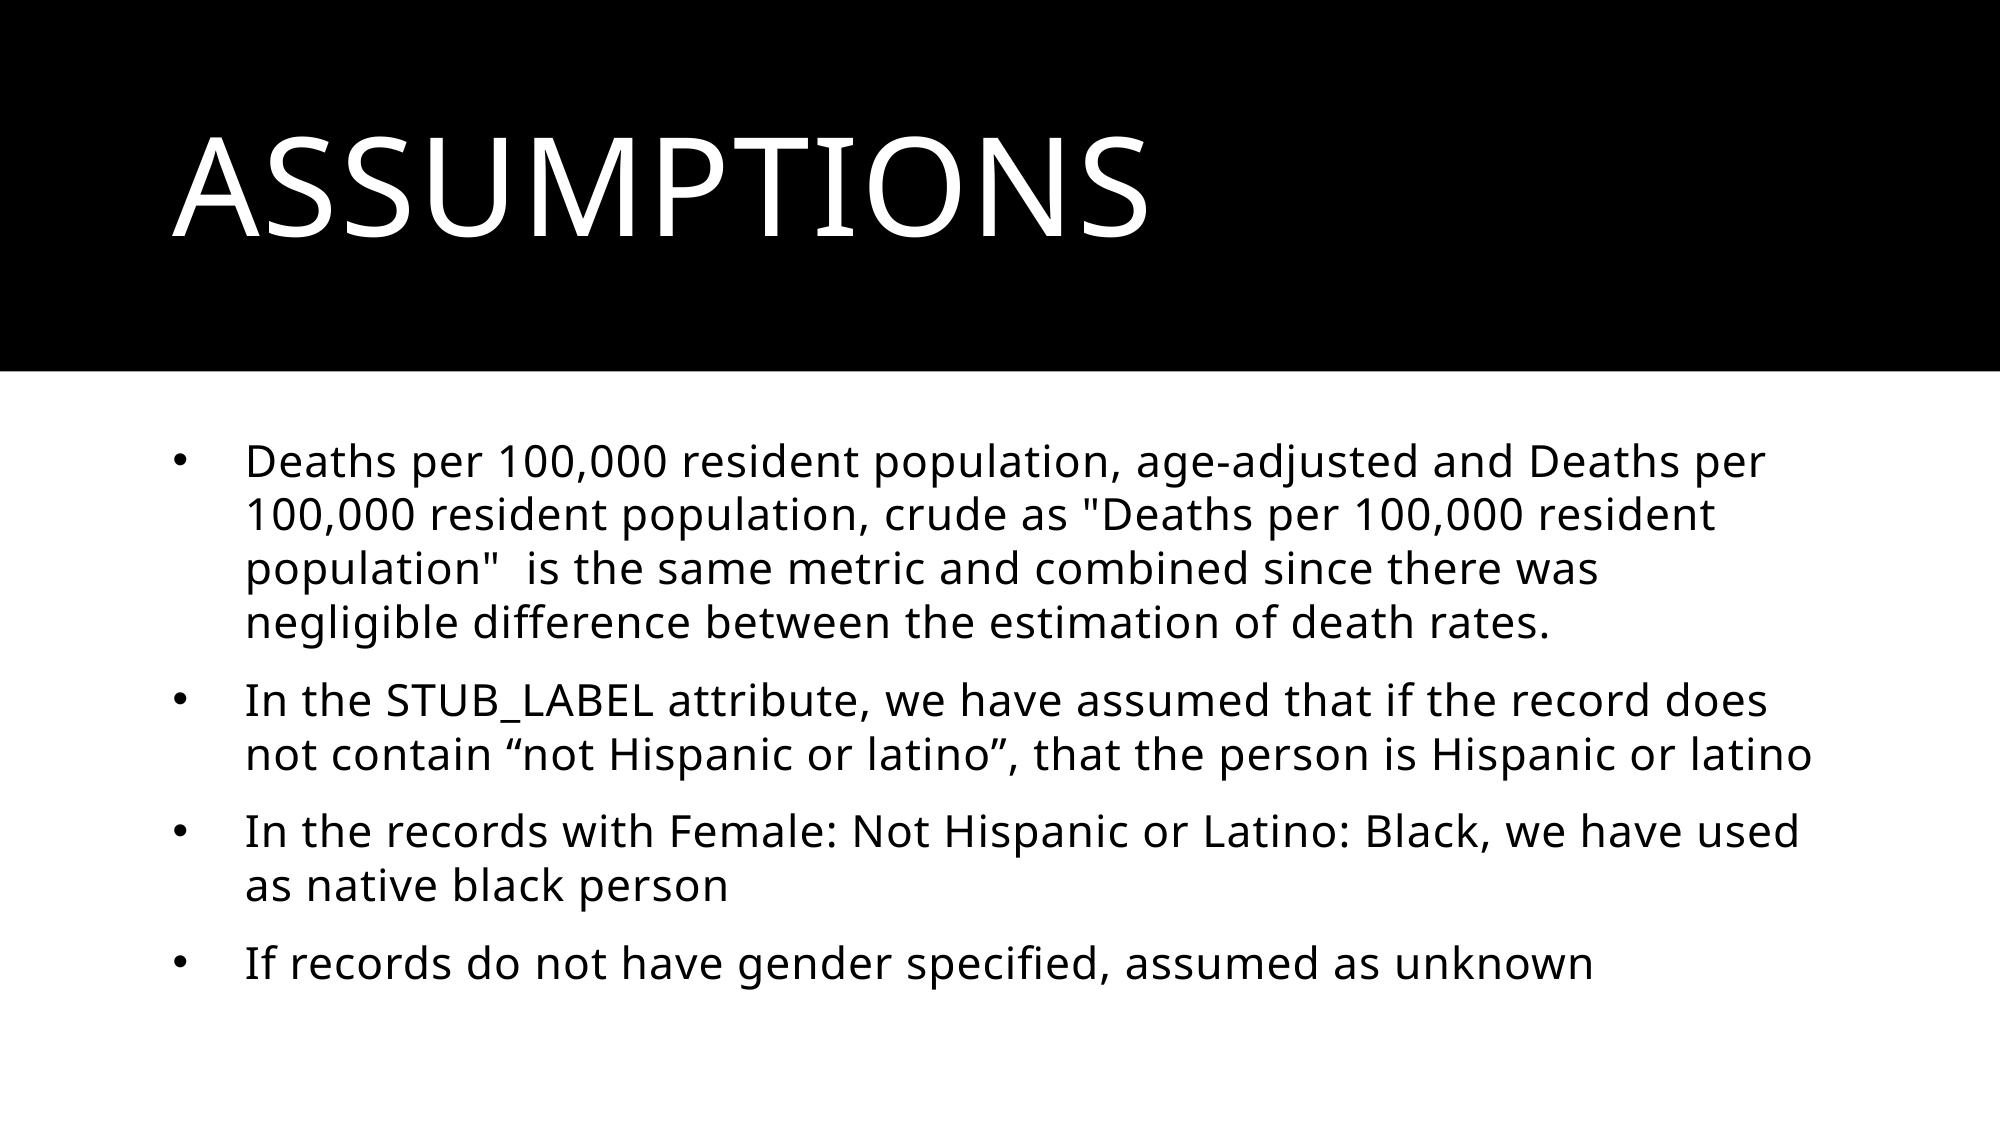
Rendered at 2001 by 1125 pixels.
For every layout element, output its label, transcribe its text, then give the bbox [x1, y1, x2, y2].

title ASSUMPTIONS [157, 52, 1842, 332]
list Deaths per 100,000 resident population, age-adjusted and Deaths per 100,000 resident population, crude as "Deaths per 100,000 resident population" is the same metric and combined since there was negligible difference between the estimation of death rates. In the STUB_LABEL attribute, we have assumed that if the record does not contain “not Hispanic or latino”, that the person is Hispanic or latino In the records with Female: Not Hispanic or Latino: Black, we have used as native black person If records do not have gender specified, assumed as unknown [157, 424, 1842, 1014]
